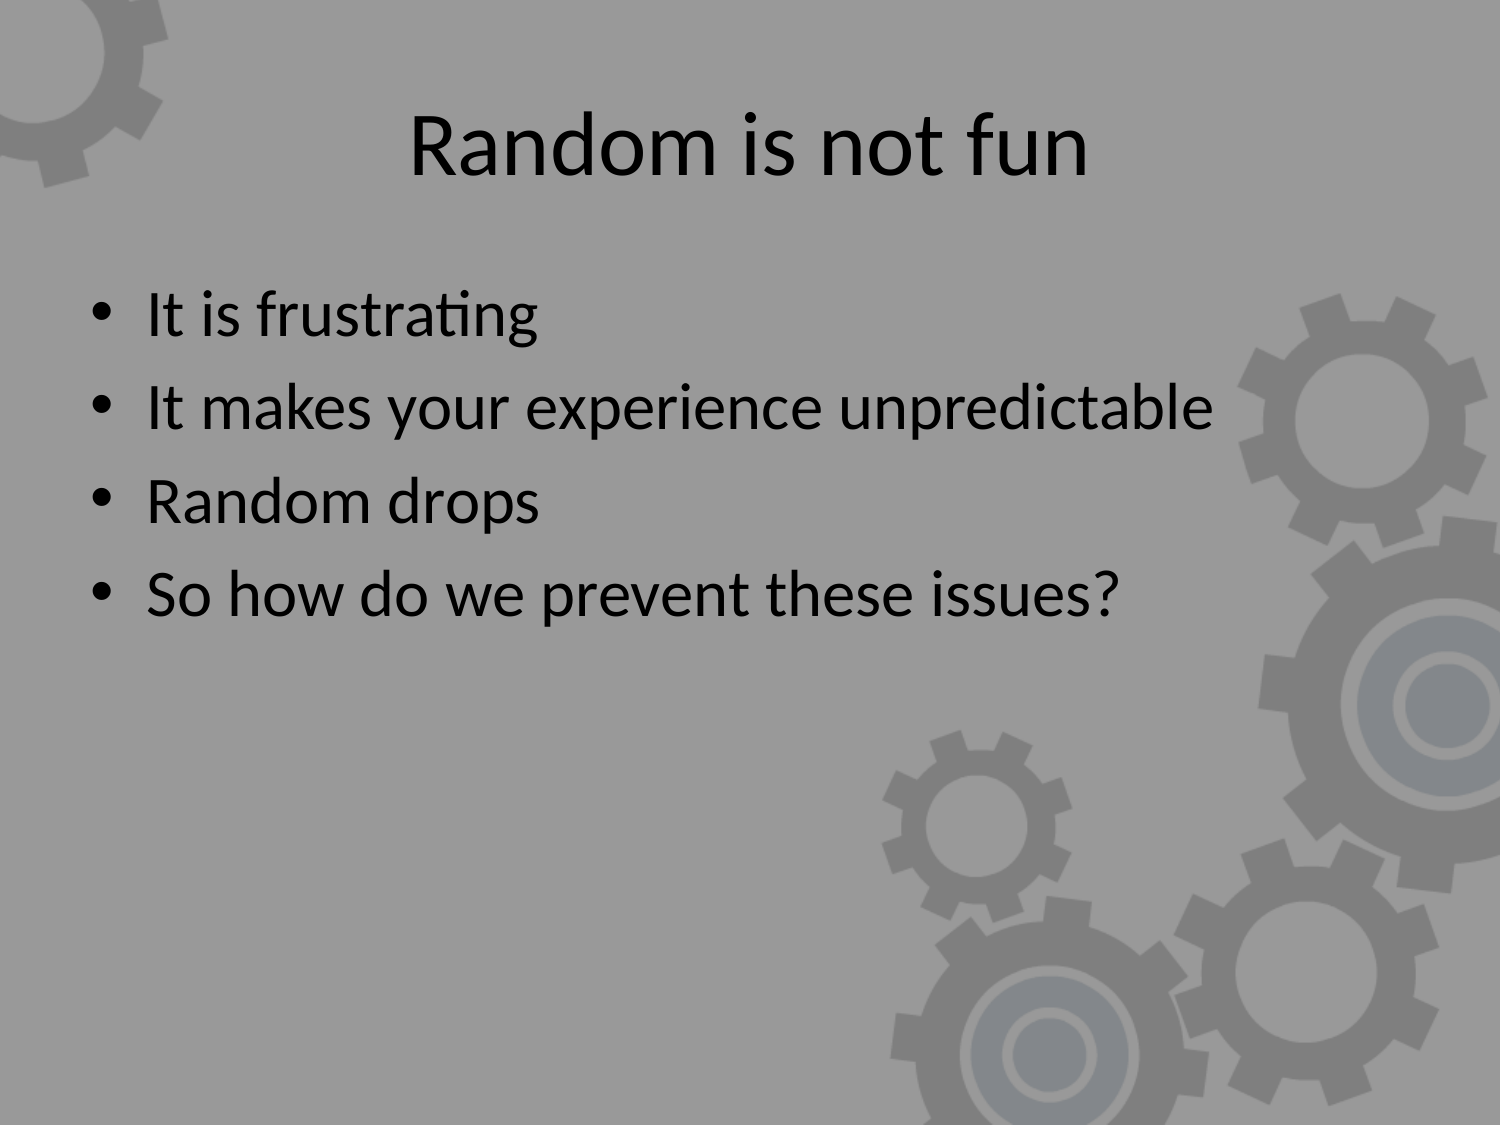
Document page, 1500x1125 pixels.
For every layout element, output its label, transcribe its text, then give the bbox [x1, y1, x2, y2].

picture [0, 0, 1500, 1125]
title Random is not fun [75, 45, 1425, 233]
list It is frustrating It makes your experience unpredictable Random drops So how do we prevent these issues? [75, 262, 1425, 1005]
